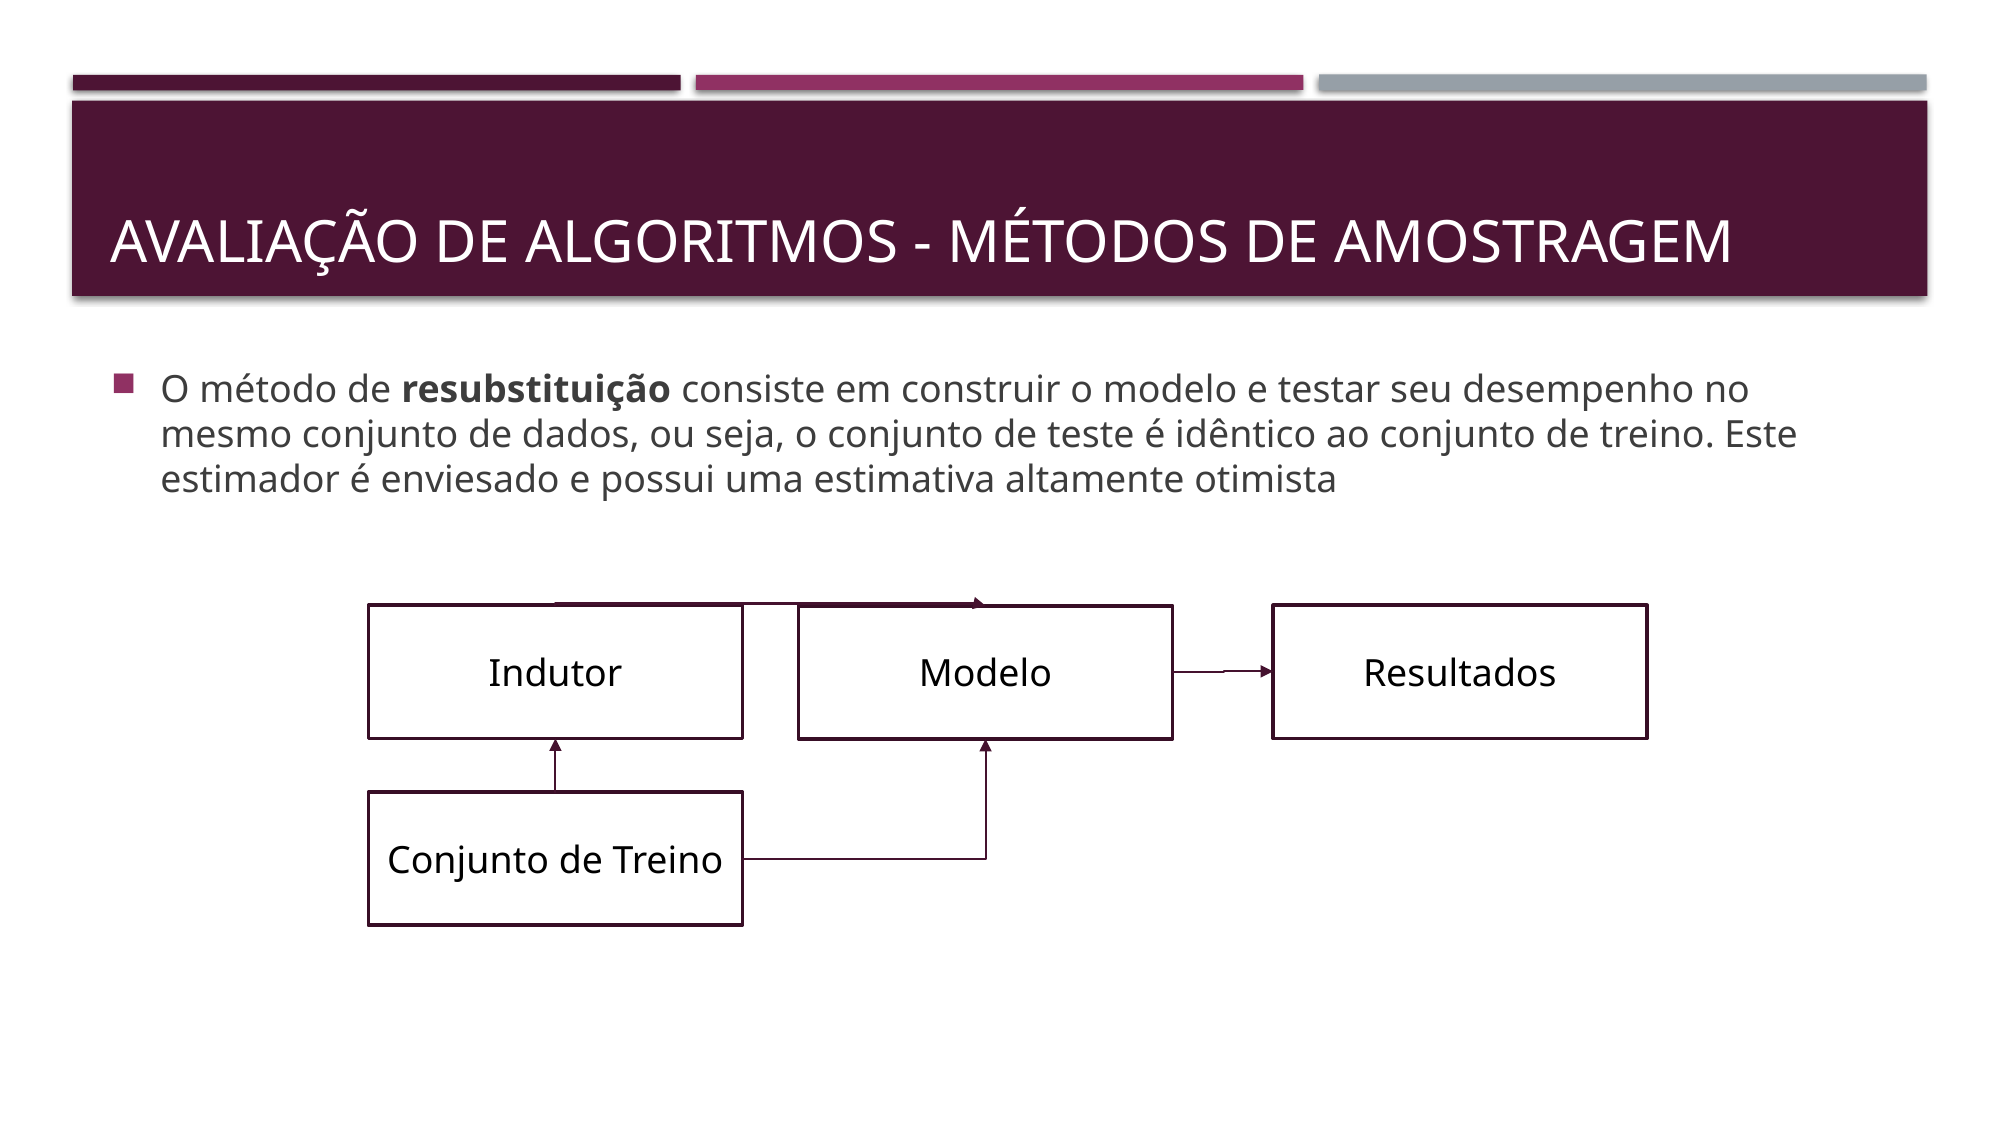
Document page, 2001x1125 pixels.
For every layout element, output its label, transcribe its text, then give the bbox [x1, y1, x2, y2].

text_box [1272, 604, 1648, 739]
list O método de resubstituição consiste em construir o modelo e testar seu desempenho no mesmo conjunto de dados, ou seja, o conjunto de teste é idêntico ao conjunto de treino. Este estimador é enviesado e possui uma estimativa altamente otimista [95, 357, 1905, 962]
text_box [798, 605, 1174, 740]
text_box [741, 738, 987, 860]
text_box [367, 604, 743, 739]
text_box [367, 791, 743, 926]
title Avaliação de algoritmos - Métodos de amostragem [95, 115, 1905, 282]
